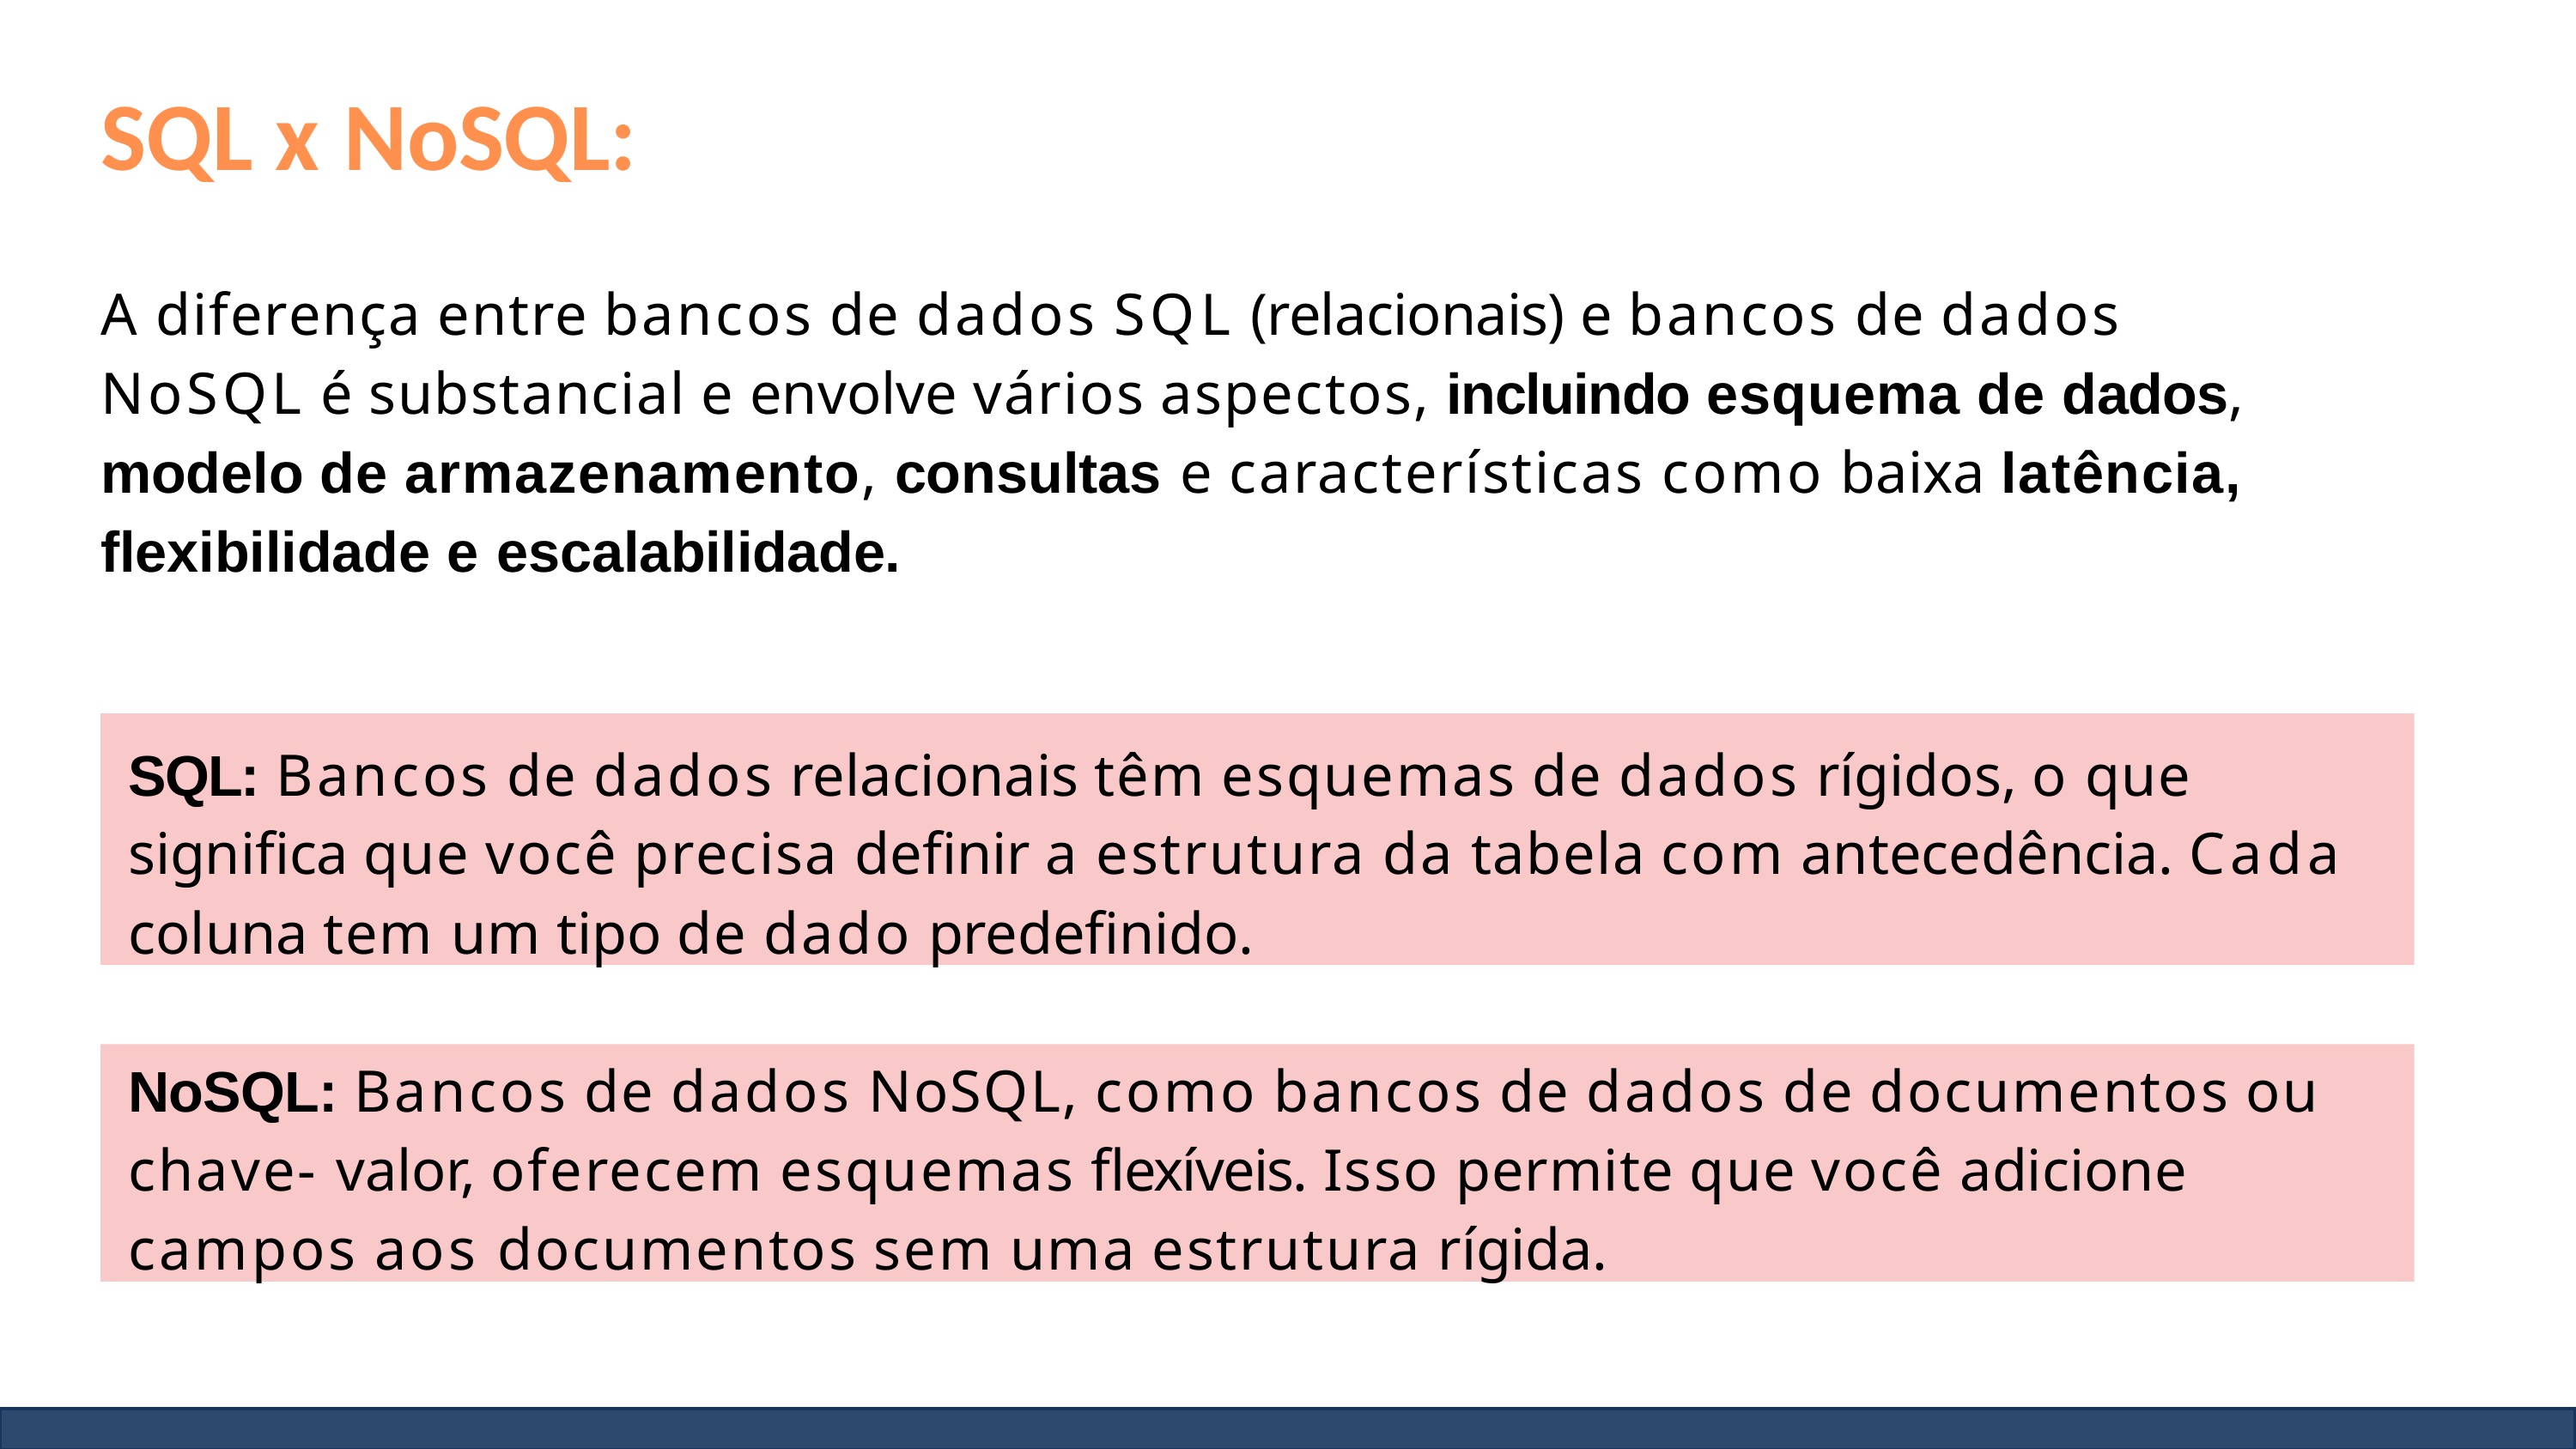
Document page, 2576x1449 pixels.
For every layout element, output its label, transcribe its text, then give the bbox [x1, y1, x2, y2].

text_box NoSQL: Bancos de dados NoSQL, como bancos de dados de documentos ou chave- valor, oferecem esquemas flexíveis. Isso permite que você adicione campos aos documentos sem uma estrutura rígida. [100, 1044, 2415, 1282]
title SQL x NoSQL: [99, 9, 683, 253]
text_box A diferença entre bancos de dados SQL (relacionais) e bancos de dados NoSQL é substancial e envolve vários aspectos, incluindo esquema de dados, modelo de armazenamento, consultas e características como baixa latência, flexibilidade e escalabilidade. [98, 265, 2336, 584]
text_box SQL: Bancos de dados relacionais têm esquemas de dados rígidos, o que significa que você precisa definir a estrutura da tabela com antecedência. Cada coluna tem um tipo de dado predefinido. [100, 713, 2415, 966]
